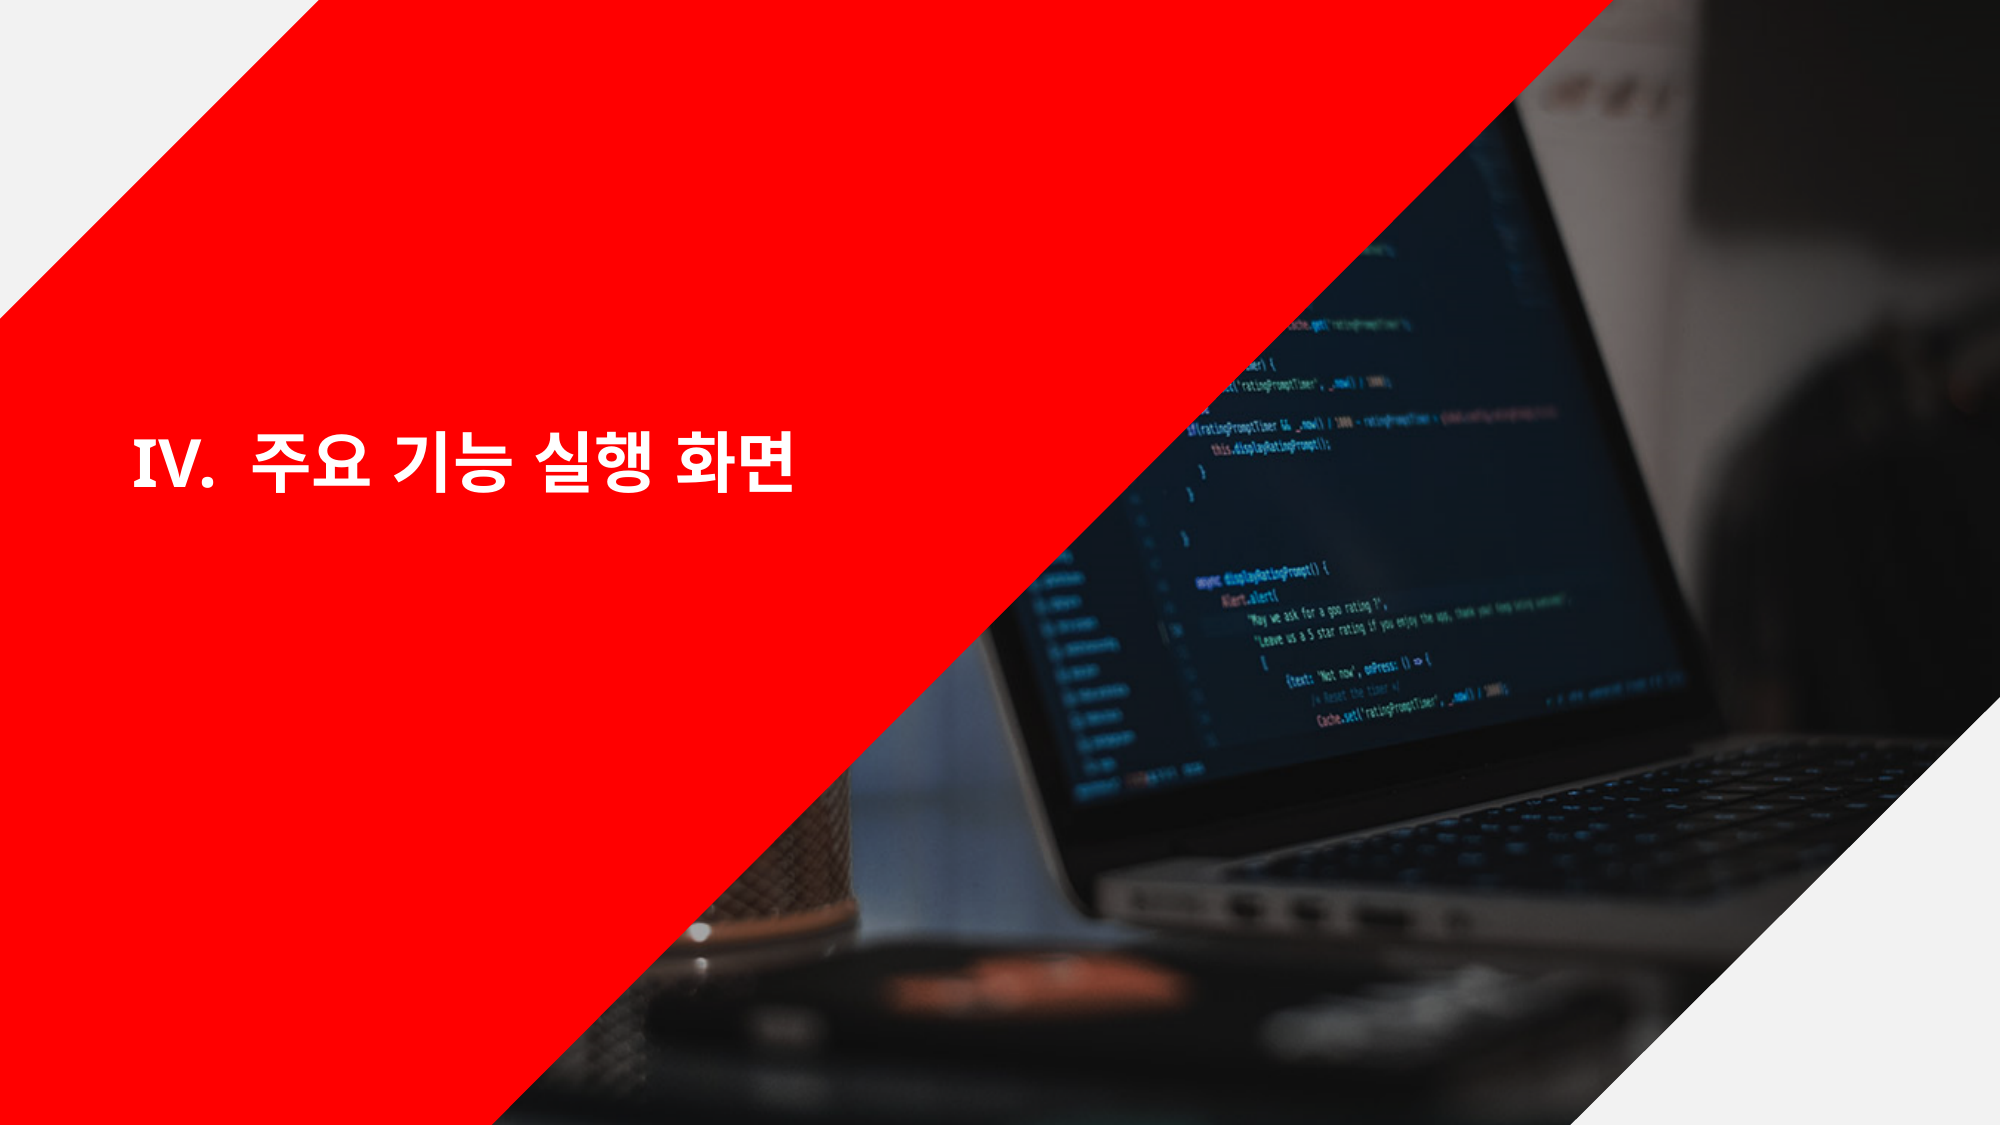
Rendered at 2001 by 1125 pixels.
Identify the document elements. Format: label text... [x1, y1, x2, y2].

picture [491, 0, 2001, 1125]
title IV. 주요 기능 실행 화면 [117, 428, 905, 505]
